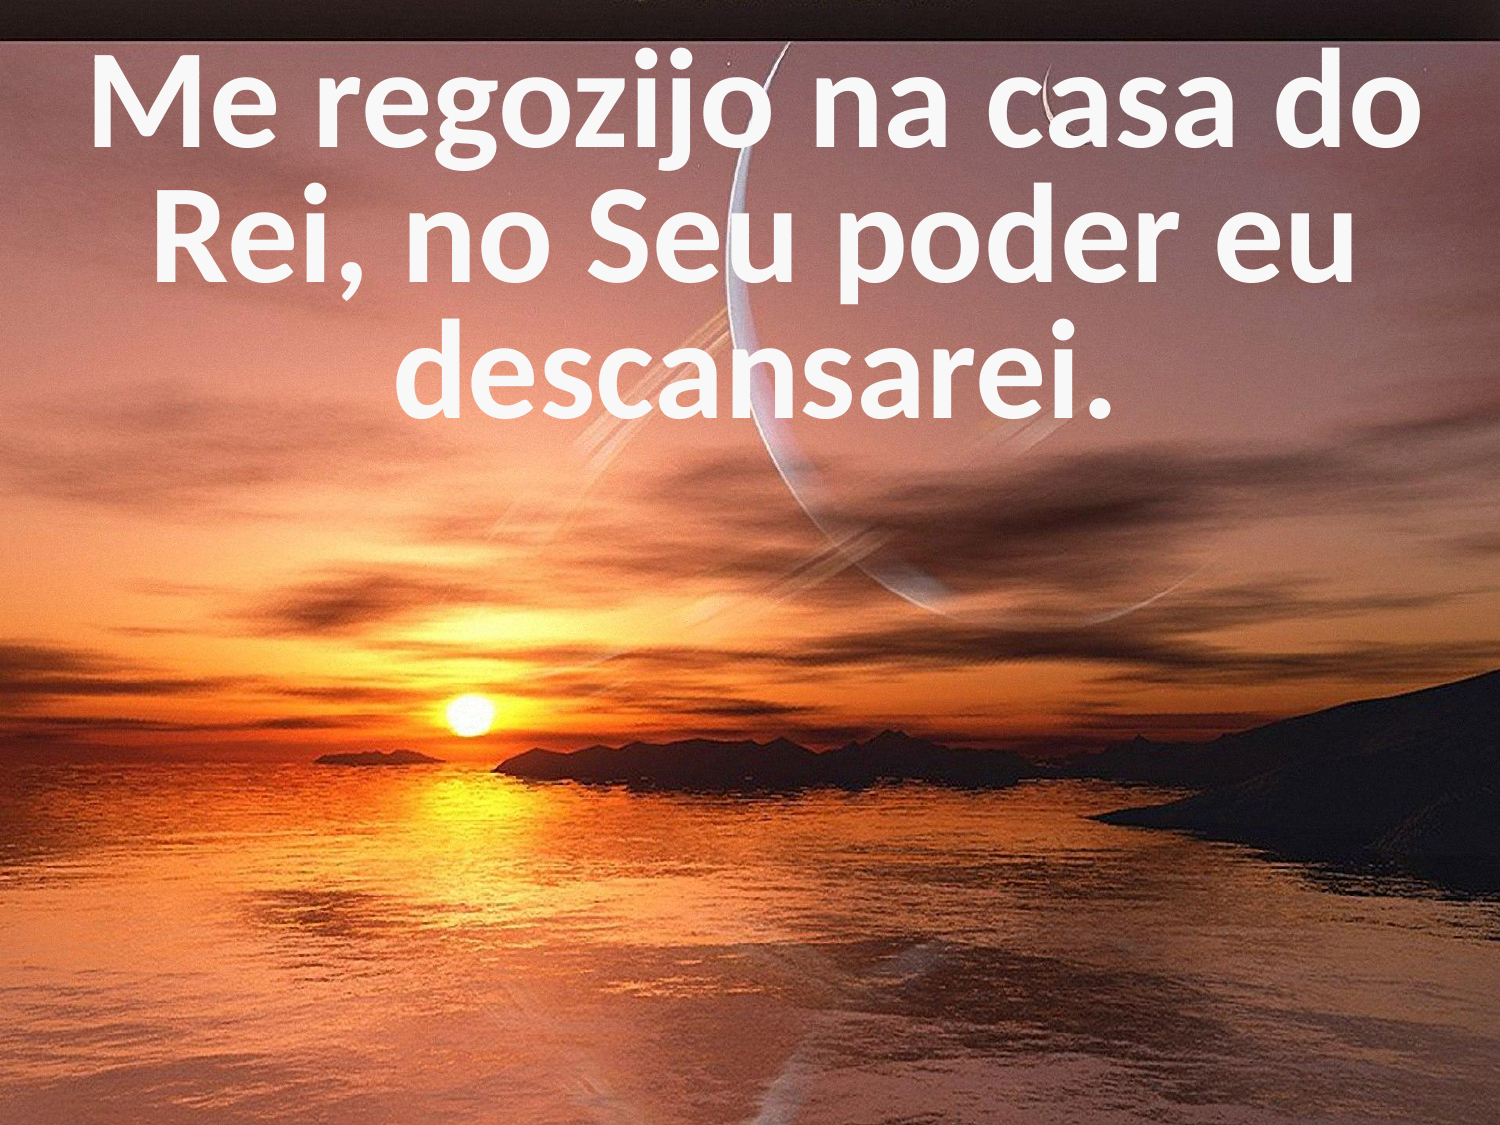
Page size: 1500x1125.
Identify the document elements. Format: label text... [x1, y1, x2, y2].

text_box Me regozijo na casa do Rei, no Seu poder eu descansarei. [5, 30, 1500, 681]
picture [0, 0, 1500, 1125]
